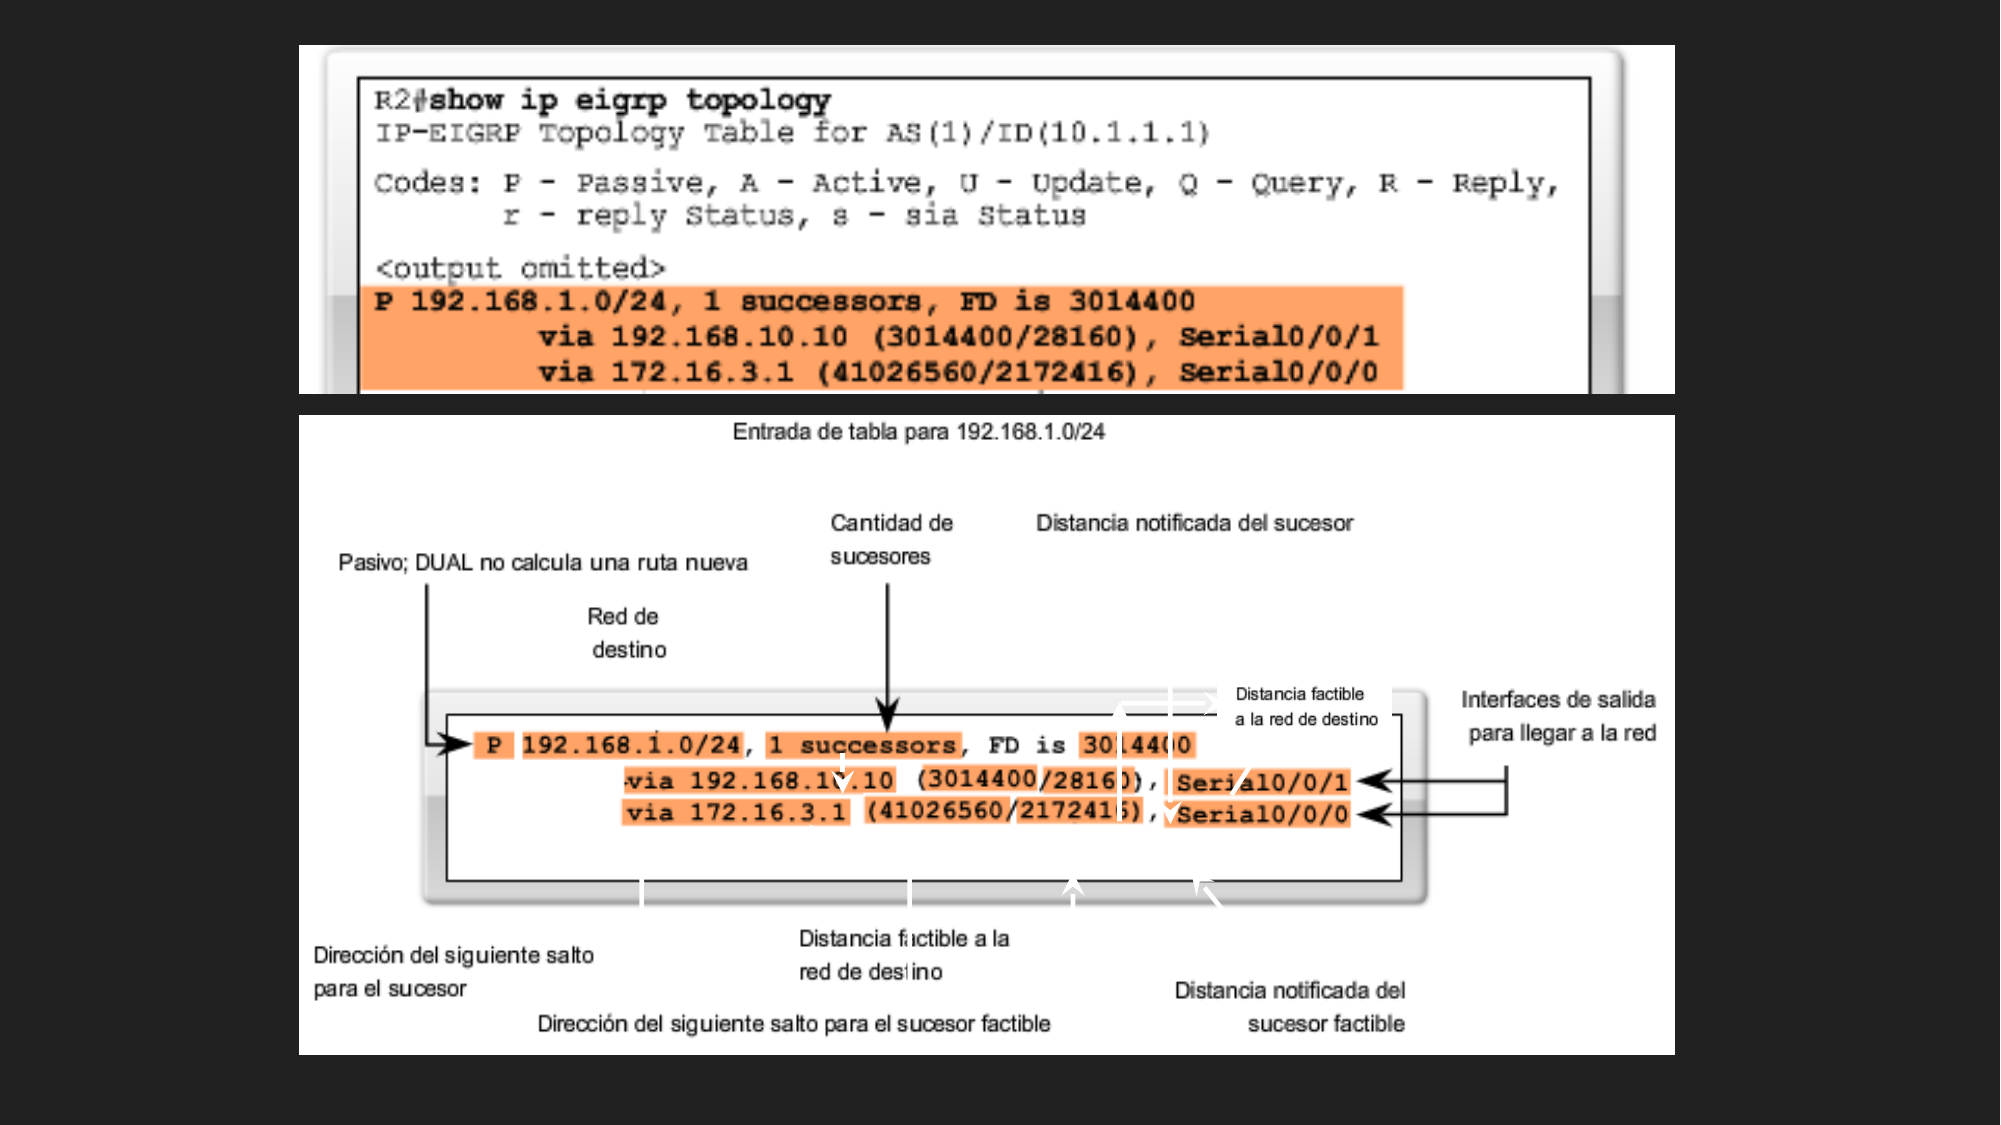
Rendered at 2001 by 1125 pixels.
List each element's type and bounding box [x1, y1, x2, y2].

picture [299, 415, 1676, 1055]
picture [299, 45, 1676, 394]
